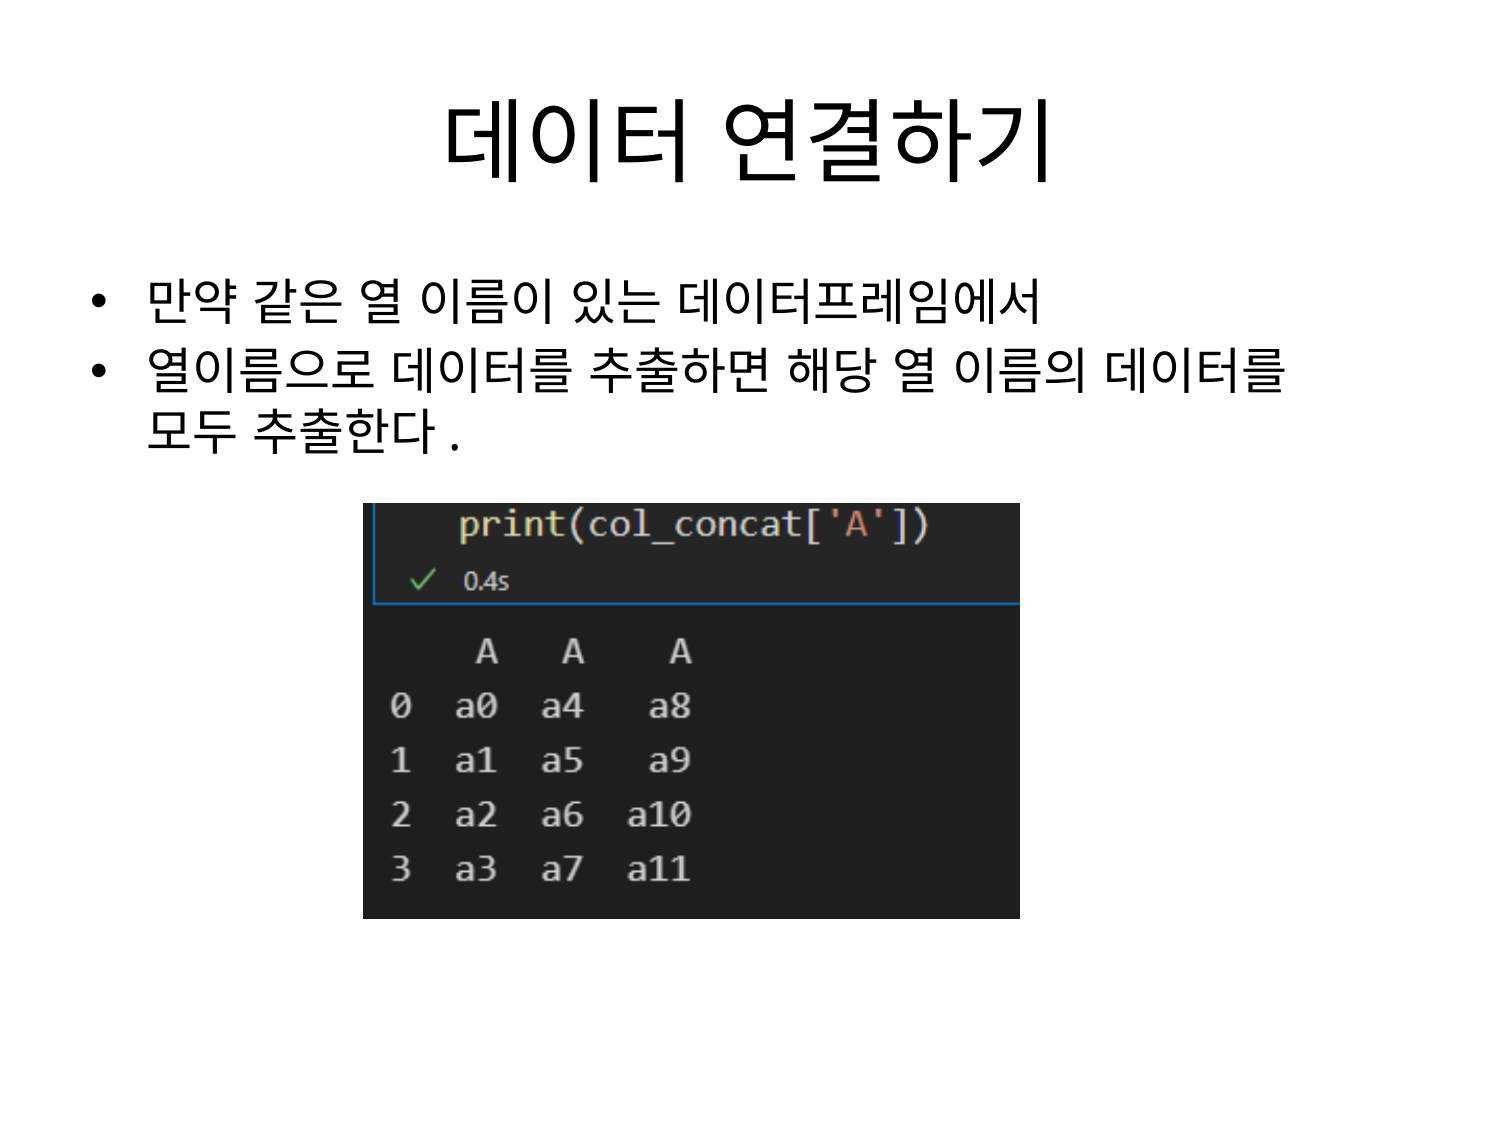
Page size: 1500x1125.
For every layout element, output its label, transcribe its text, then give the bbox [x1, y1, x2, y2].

picture [363, 503, 1020, 919]
title 데이터 연결하기 [75, 45, 1425, 233]
list 만약 같은 열 이름이 있는 데이터프레임에서 열이름으로 데이터를 추출하면 해당 열 이름의 데이터를 모두 추출한다. [75, 262, 1325, 1005]
